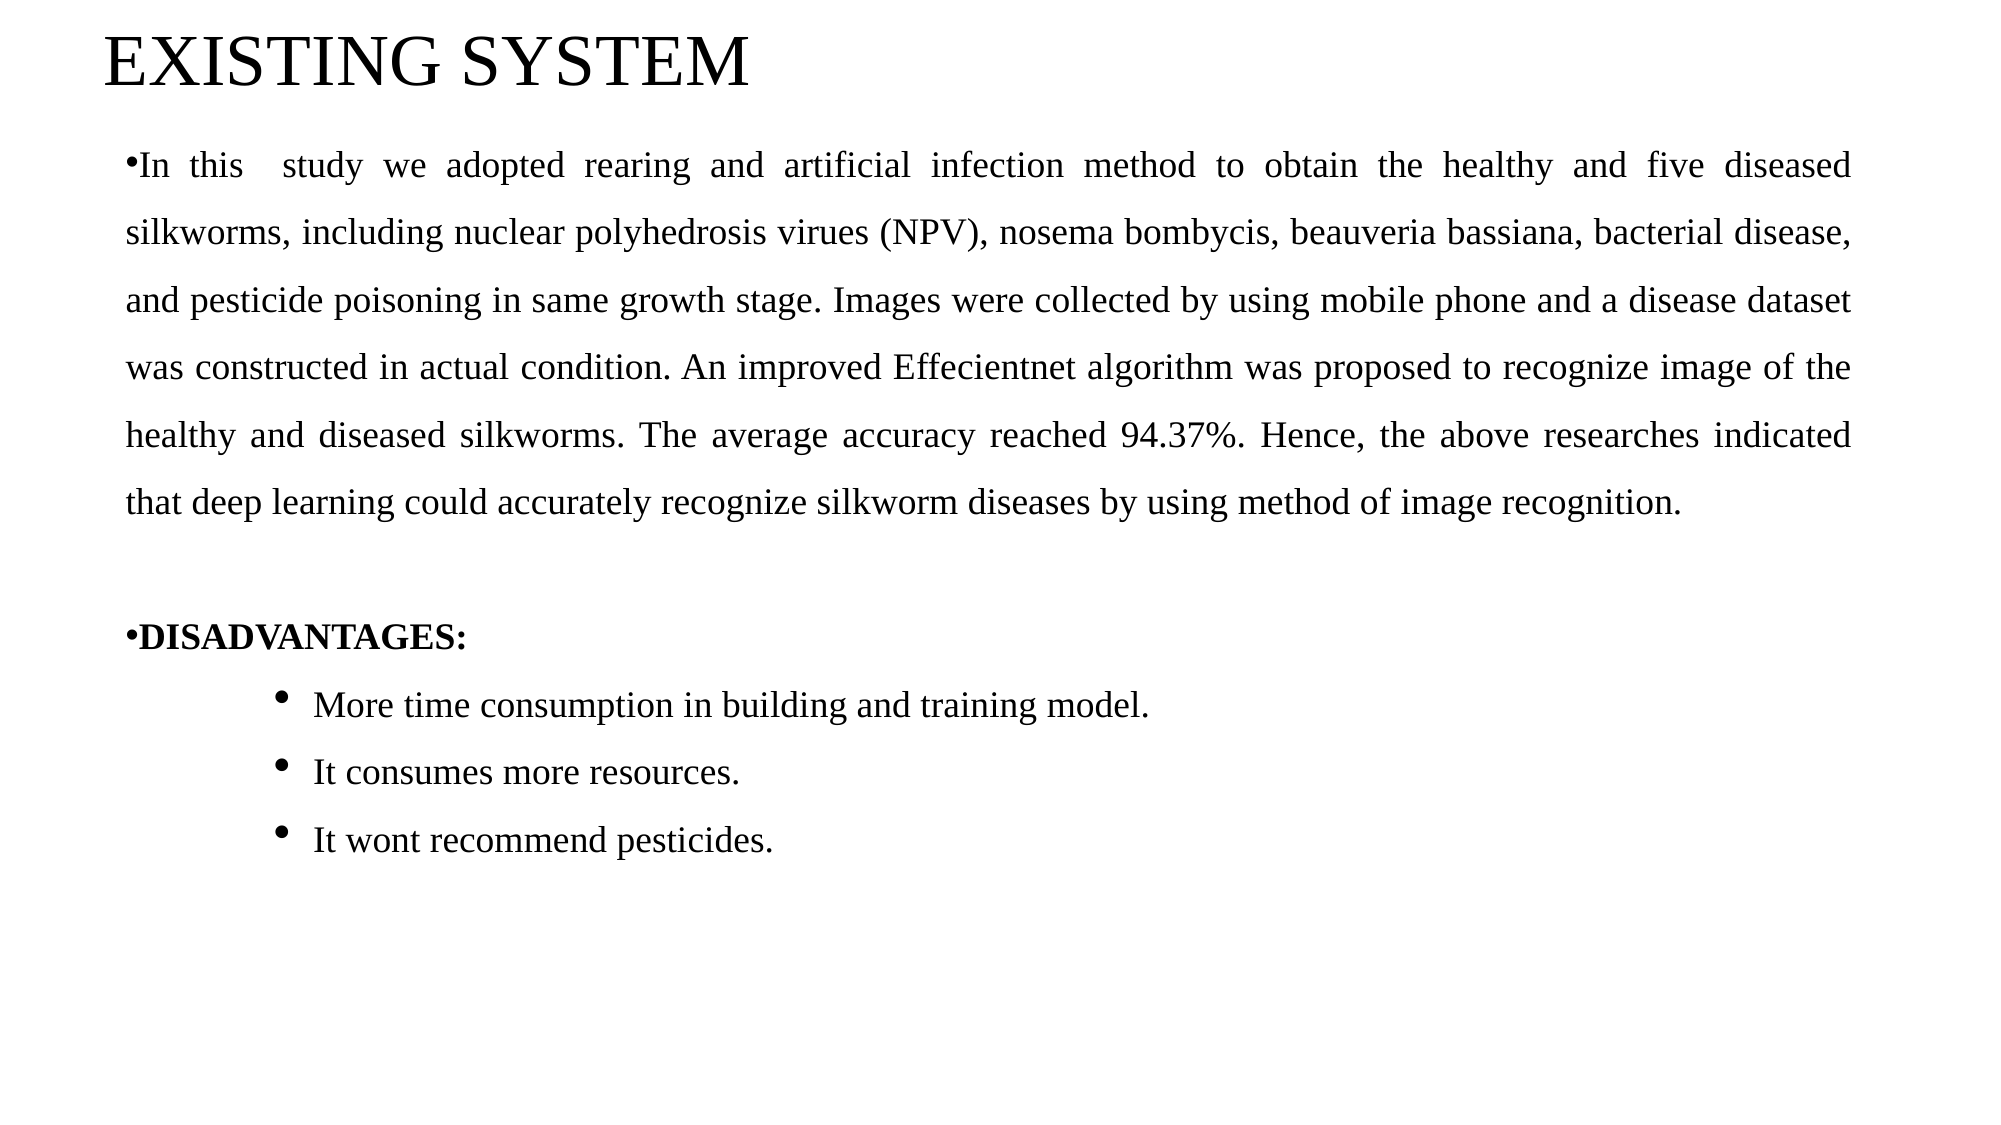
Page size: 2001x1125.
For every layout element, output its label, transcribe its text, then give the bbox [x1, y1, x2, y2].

list In this study we adopted rearing and artificial infection method to obtain the healthy and five diseased silkworms, including nuclear polyhedrosis virues (NPV), nosema bombycis, beauveria bassiana, bacterial disease, and pesticide poisoning in same growth stage. Images were collected by using mobile phone and a disease dataset was constructed in actual condition. An improved Effecientnet algorithm was proposed to recognize image of the healthy and diseased silkworms. The average accuracy reached 94.37%. Hence, the above researches indicated that deep learning could accurately recognize silkworm diseases by using method of image recognition. DISADVANTAGES: More time consumption in building and training model. It consumes more resources. It wont recommend pesticides. [110, 109, 1870, 1111]
title EXISTING SYSTEM [88, 14, 1814, 110]
